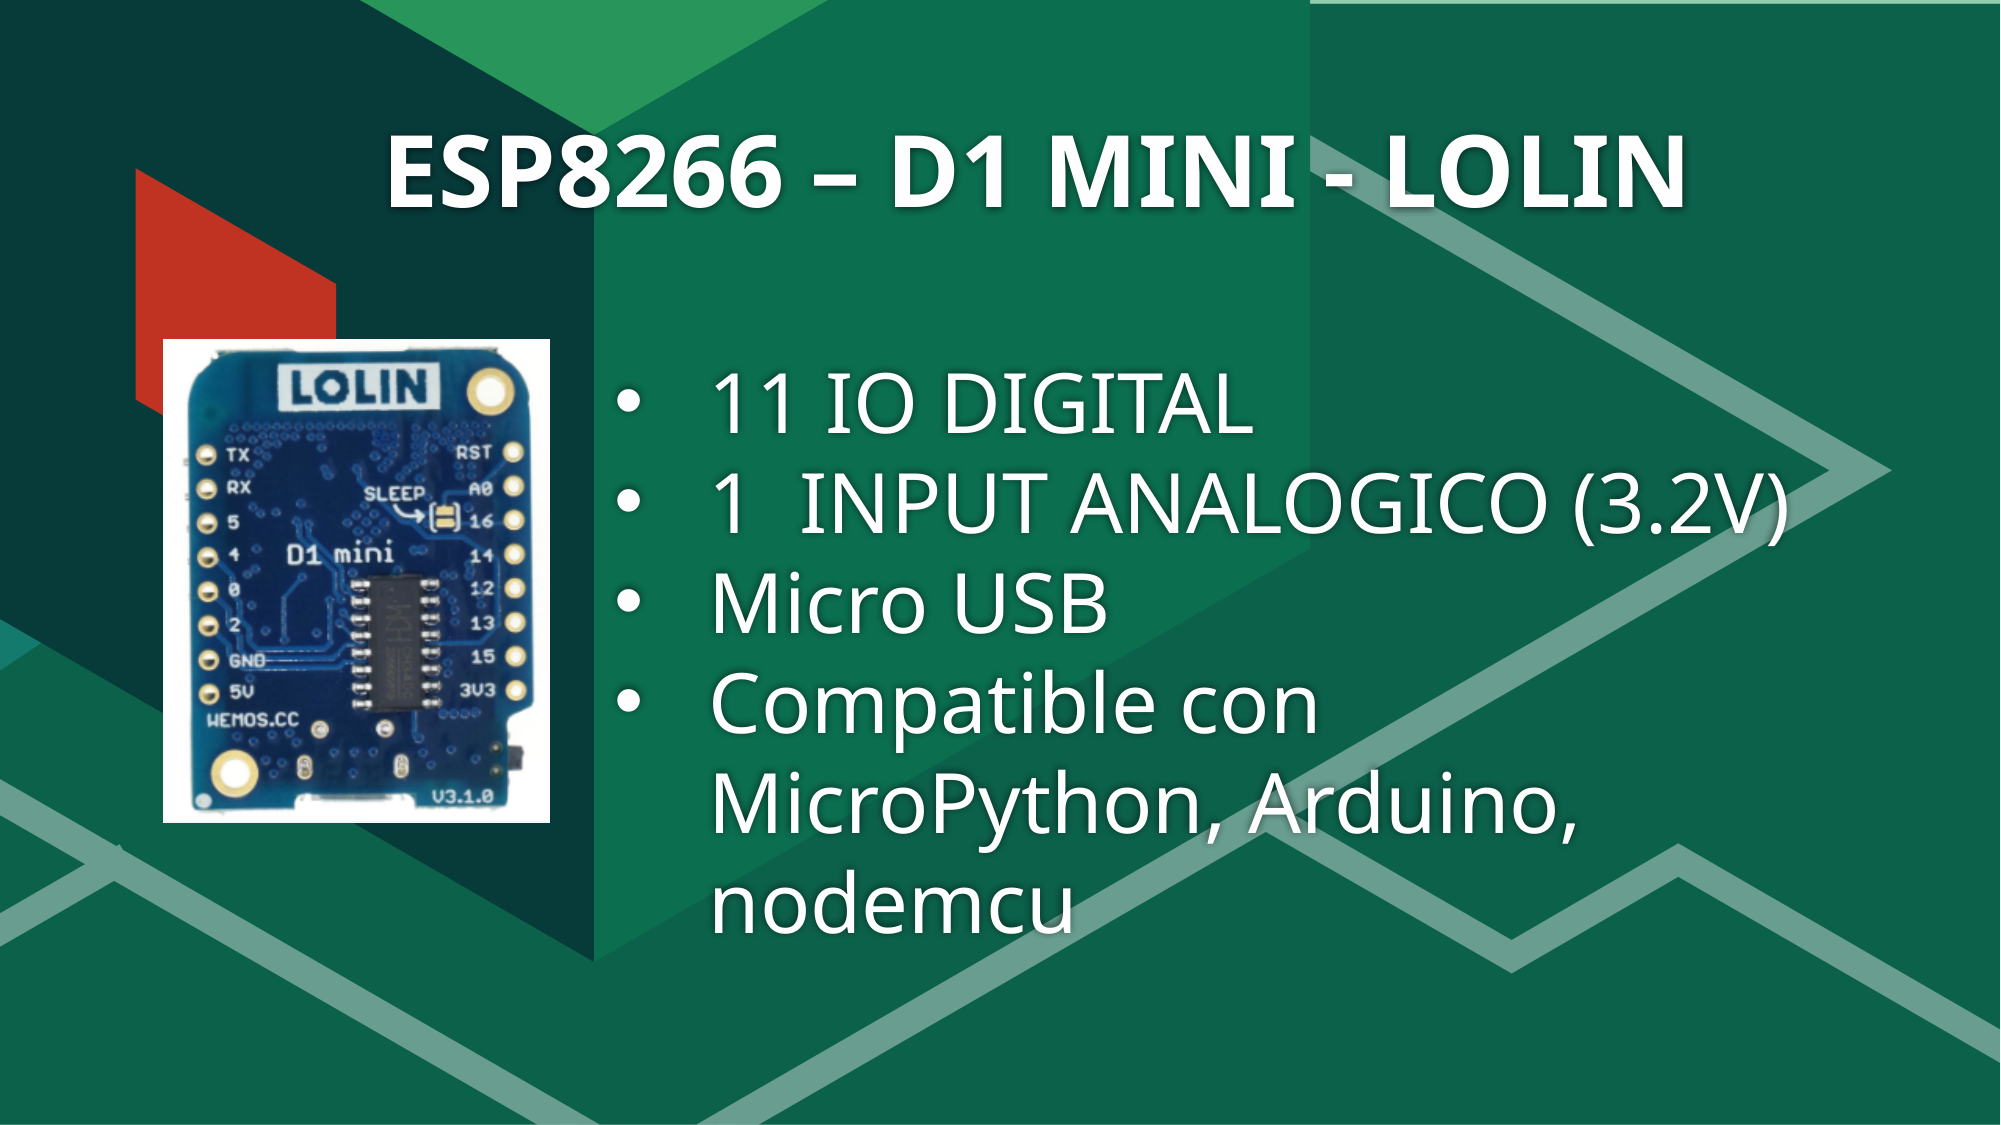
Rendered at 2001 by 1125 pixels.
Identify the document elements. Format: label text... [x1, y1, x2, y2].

text_box [213, 476, 592, 922]
text_box 11 IO DIGITAL 1 INPUT ANALOGICO (3.2V) Micro USB Compatible con MicroPython, Arduino, nodemcu [599, 339, 1872, 960]
text_box ESP8266 – D1 MINI - LOLIN [204, 90, 1872, 245]
picture [0, 0, 2001, 1125]
